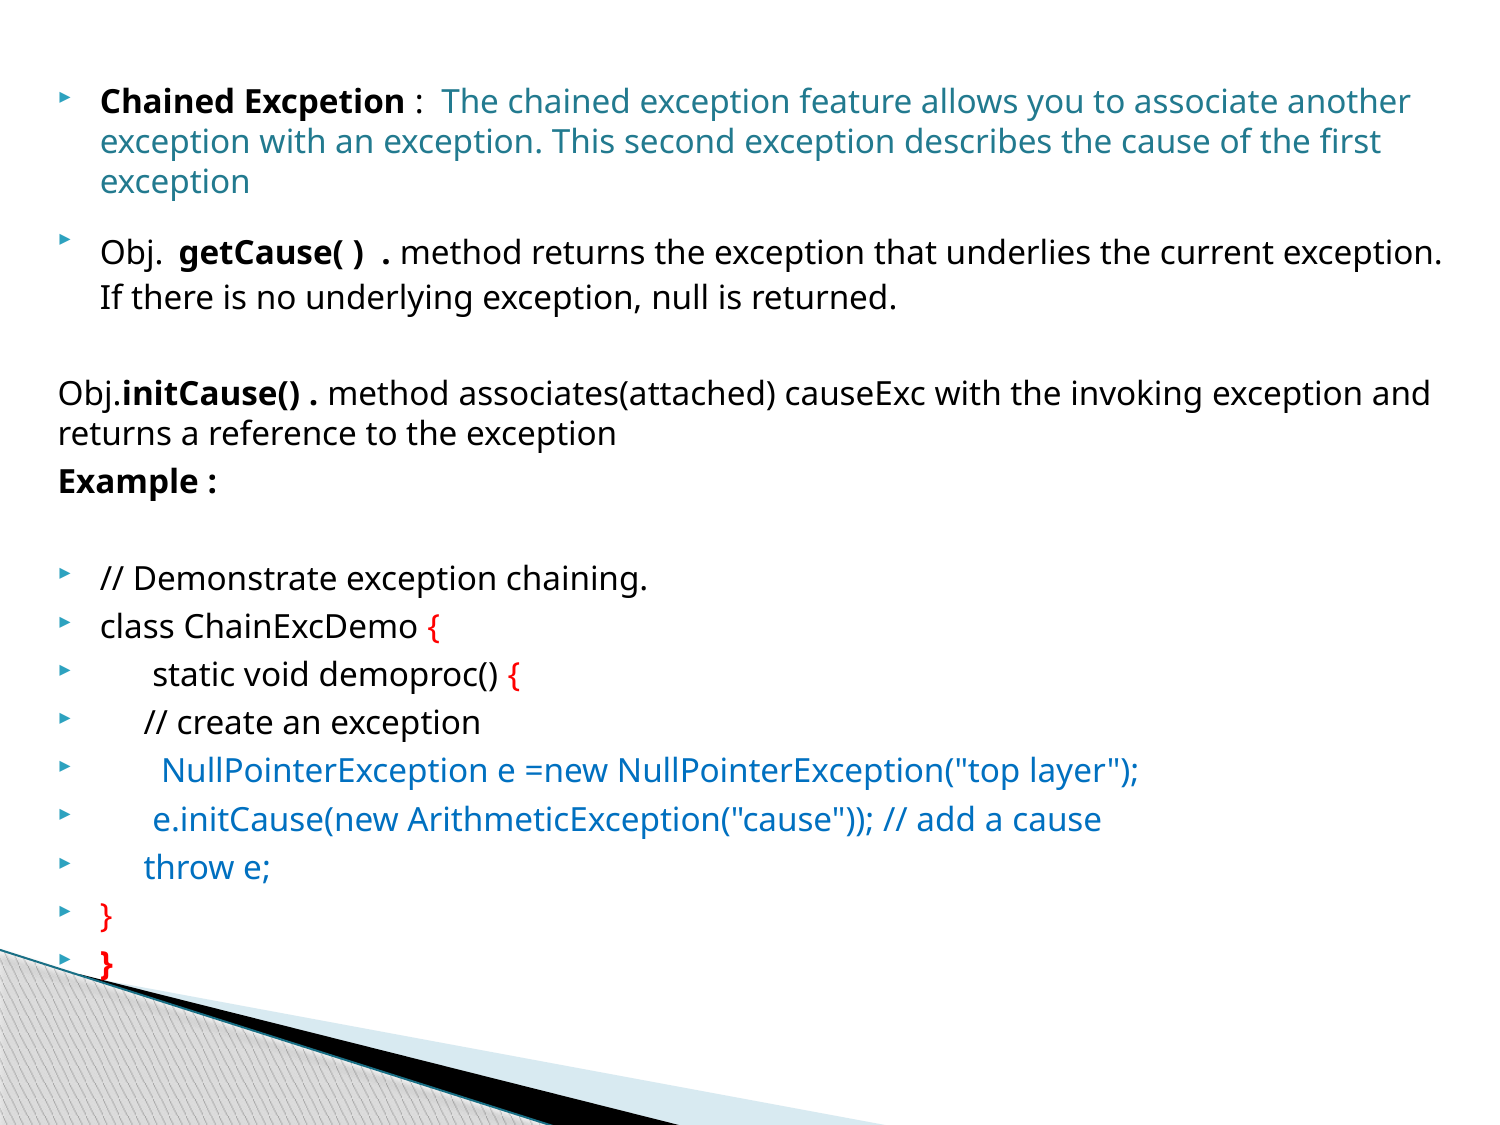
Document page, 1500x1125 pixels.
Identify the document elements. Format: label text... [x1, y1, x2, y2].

list Chained Excpetion : The chained exception feature allows you to associate another exception with an exception. This second exception describes the cause of the first exception Obj. getCause( ) . method returns the exception that underlies the current exception. If there is no underlying exception, null is returned. Obj.initCause() . method associates(attached) causeExc with the invoking exception and returns a reference to the exception Example : // Demonstrate exception chaining. class ChainExcDemo { static void demoproc() { // create an exception NullPointerException e =new NullPointerException("top layer"); e.initCause(new ArithmeticException("cause")); // add a cause throw e; } } [24, 24, 1475, 1100]
